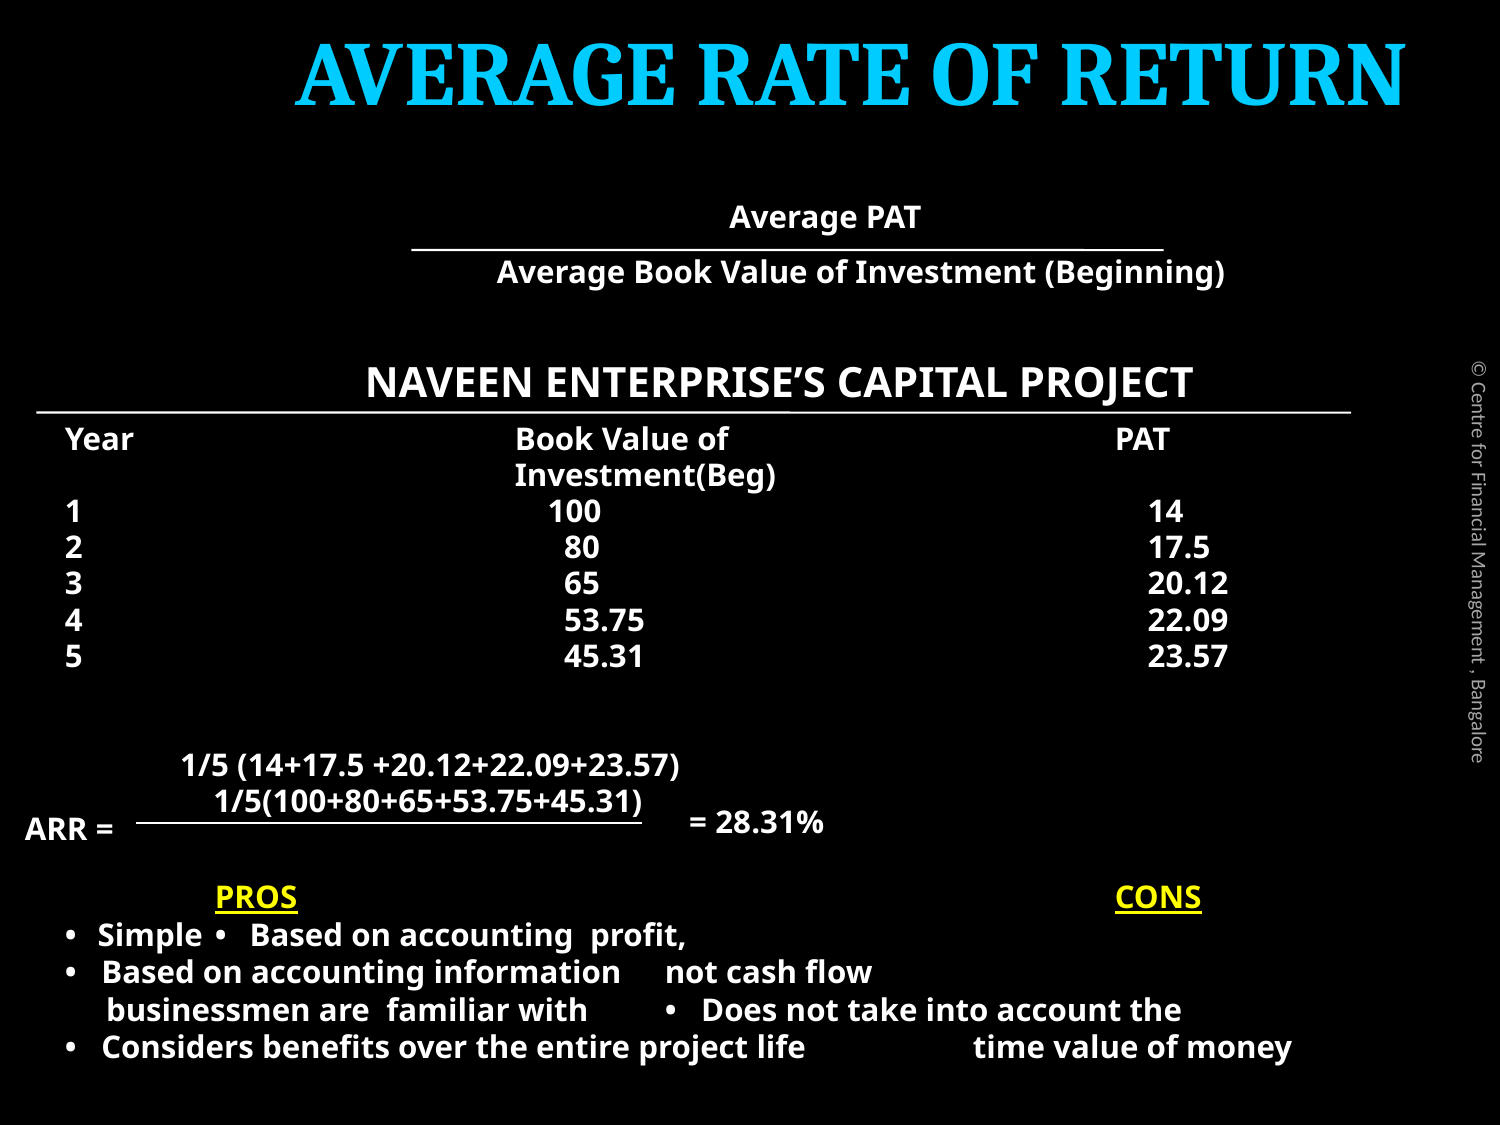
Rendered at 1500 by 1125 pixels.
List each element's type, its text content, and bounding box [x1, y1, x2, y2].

text_box = 28.31% [681, 793, 832, 844]
text_box ARR = [0, 800, 138, 850]
text_box Average PAT Average Book Value of Investment (Beginning) NAVEEN ENTERPRISE’S CAPITAL PROJECT Year Book Value of PAT Investment(Beg) 1 100 14 2 80 17.5 3 65 20.12 4 53.75 22.09 5 45.31 23.57 1/5 (14+17.5 +20.12+22.09+23.57) 1/5(100+80+65+53.75+45.31) PROS CONS • Simple • Based on accounting profit, • Based on accounting information not cash flow businessmen are familiar with • Does not take into account the • Considers benefits over the entire project life time value of money [50, 187, 1470, 1073]
title AVERAGE RATE OF RETURN [75, 0, 1425, 138]
